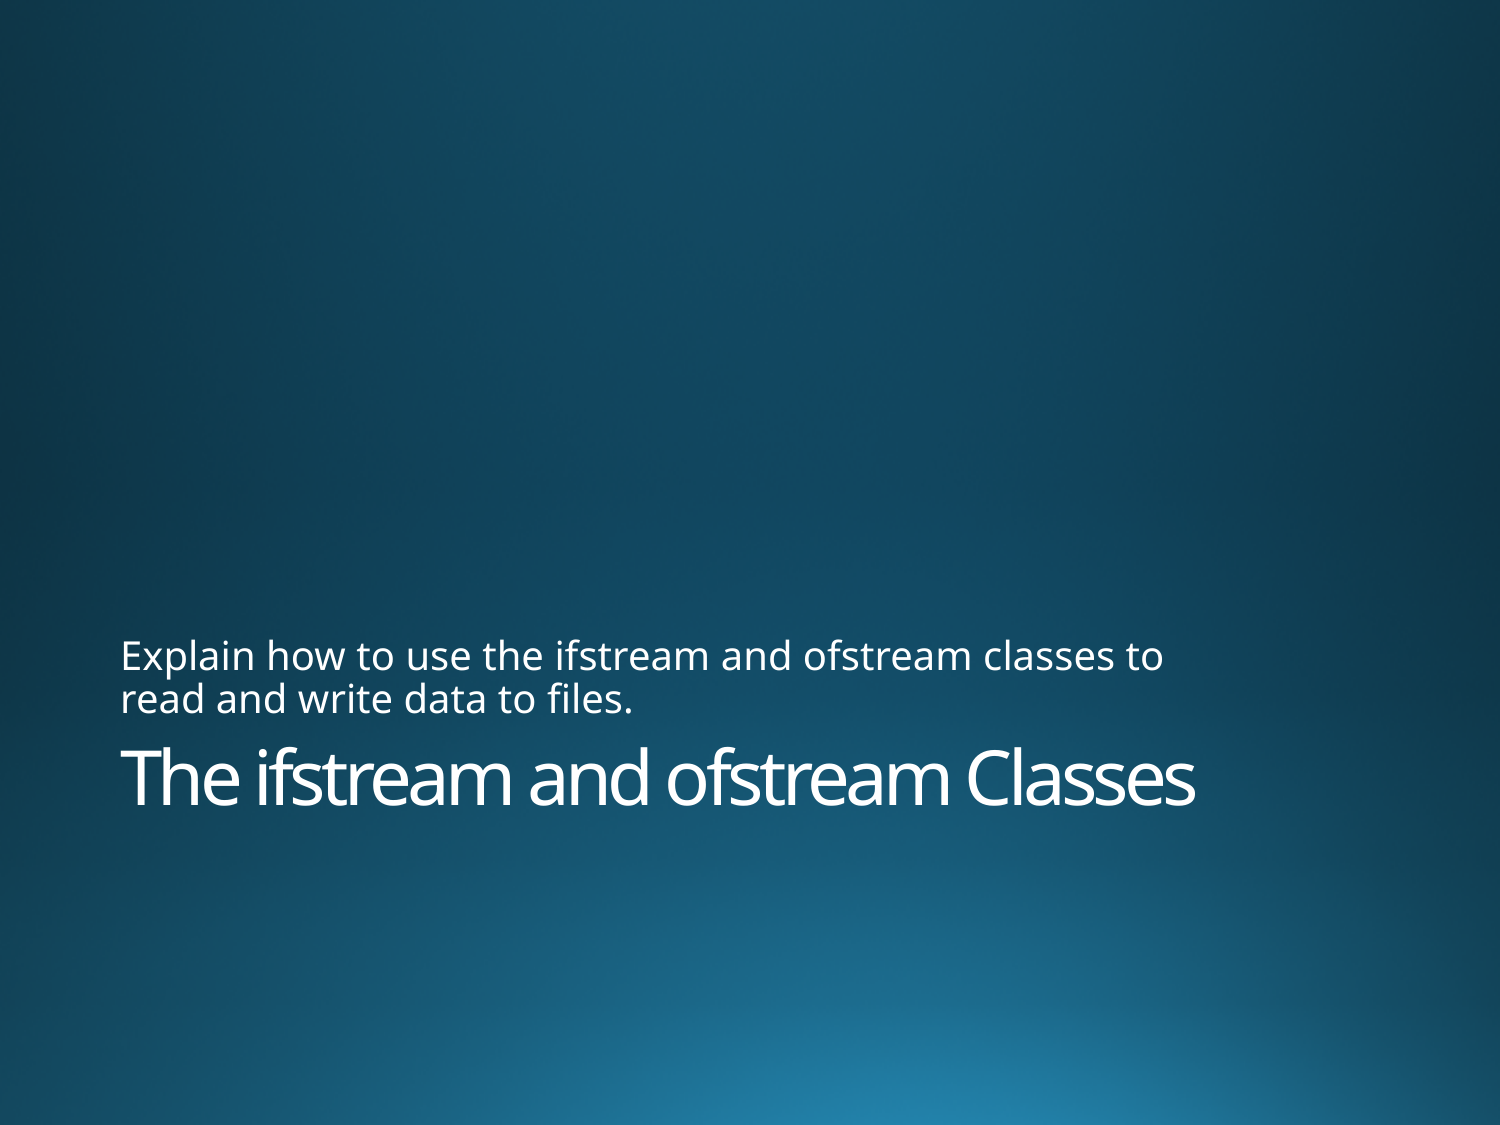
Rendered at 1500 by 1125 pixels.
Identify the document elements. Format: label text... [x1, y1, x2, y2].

title The ifstream and ofstream Classes [105, 732, 1231, 929]
picture [0, 0, 1500, 1125]
subtitle Explain how to use the ifstream and ofstream classes to read and write data to files. [105, 628, 1231, 730]
